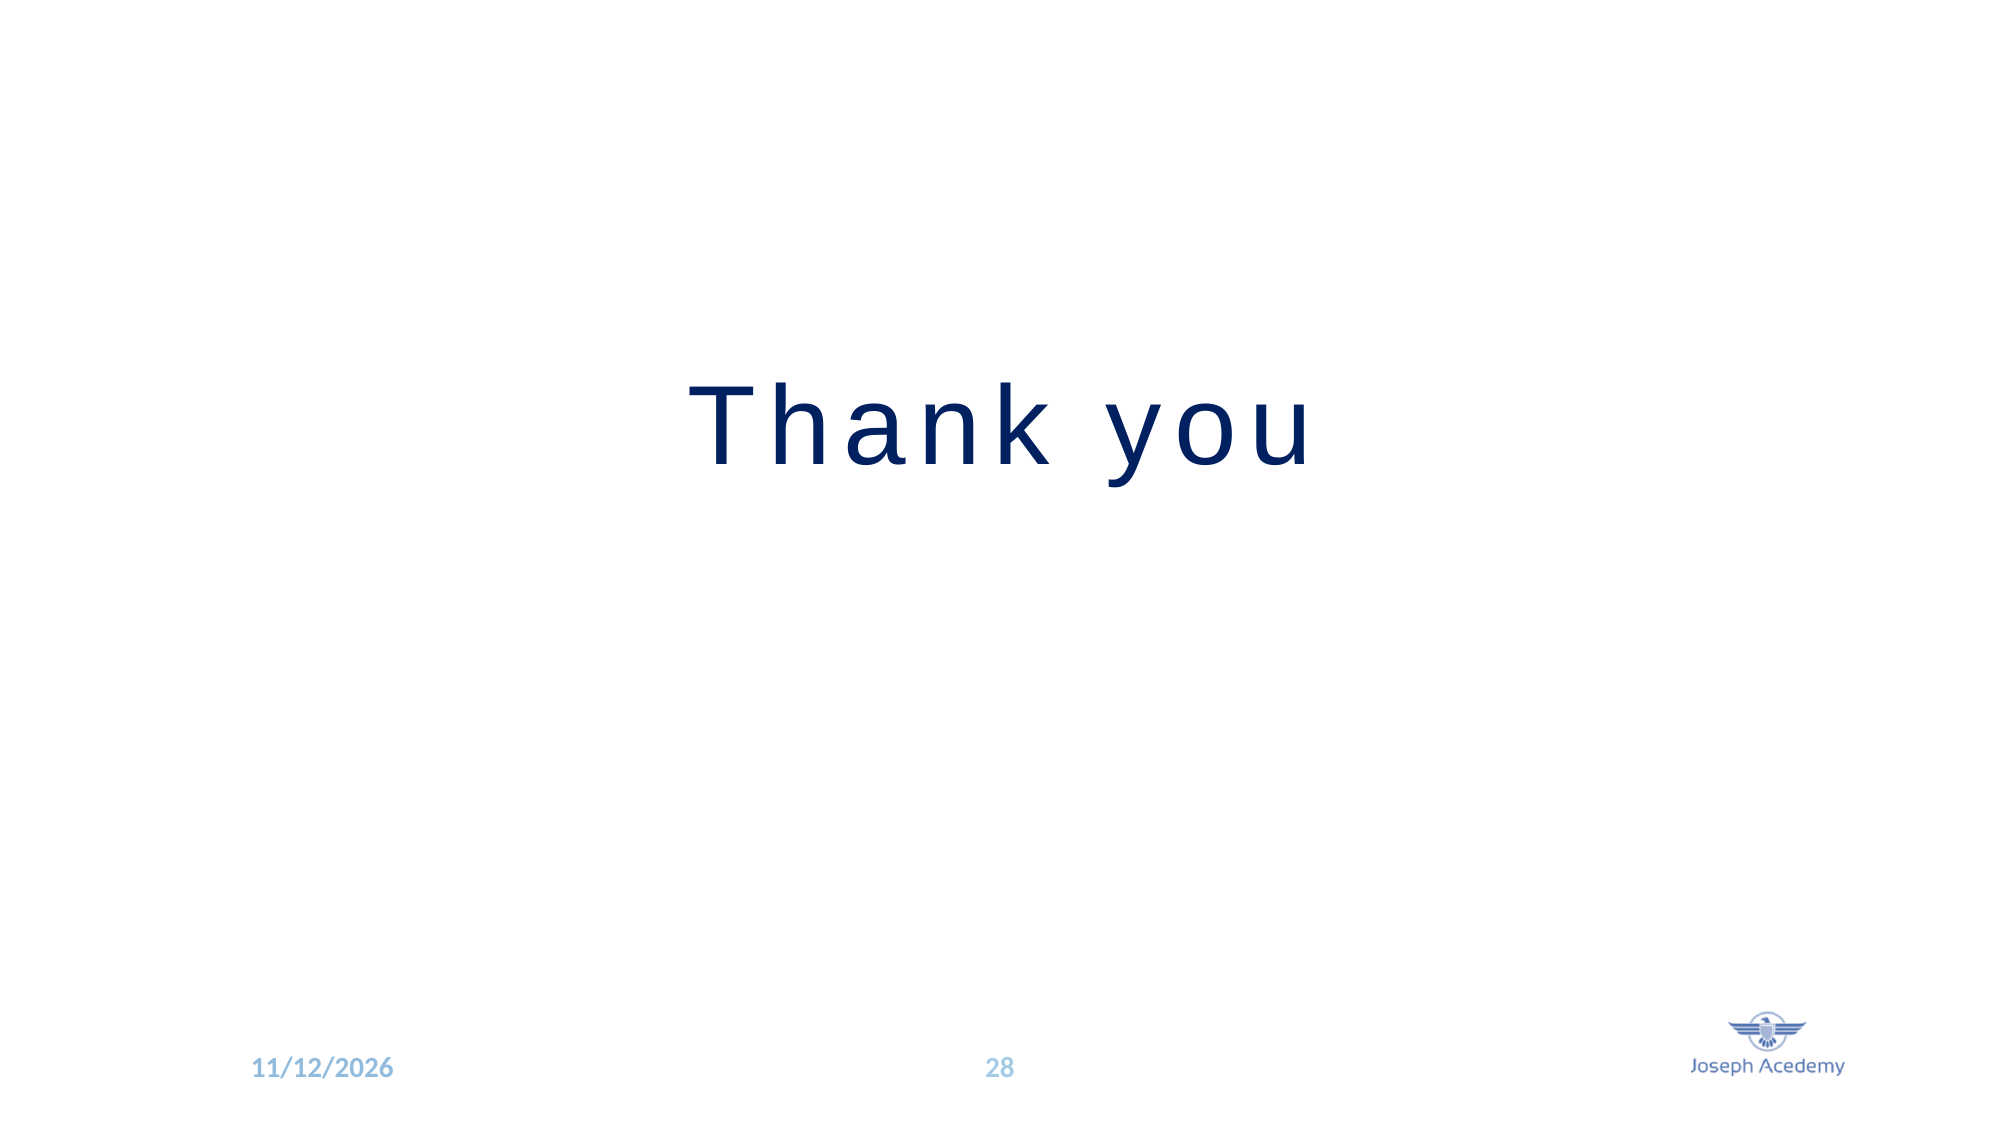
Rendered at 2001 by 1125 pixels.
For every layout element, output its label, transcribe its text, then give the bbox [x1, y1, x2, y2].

text_box Thank you [672, 344, 1328, 495]
slide_number 28 [772, 1035, 1228, 1096]
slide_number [235, 1035, 443, 1096]
